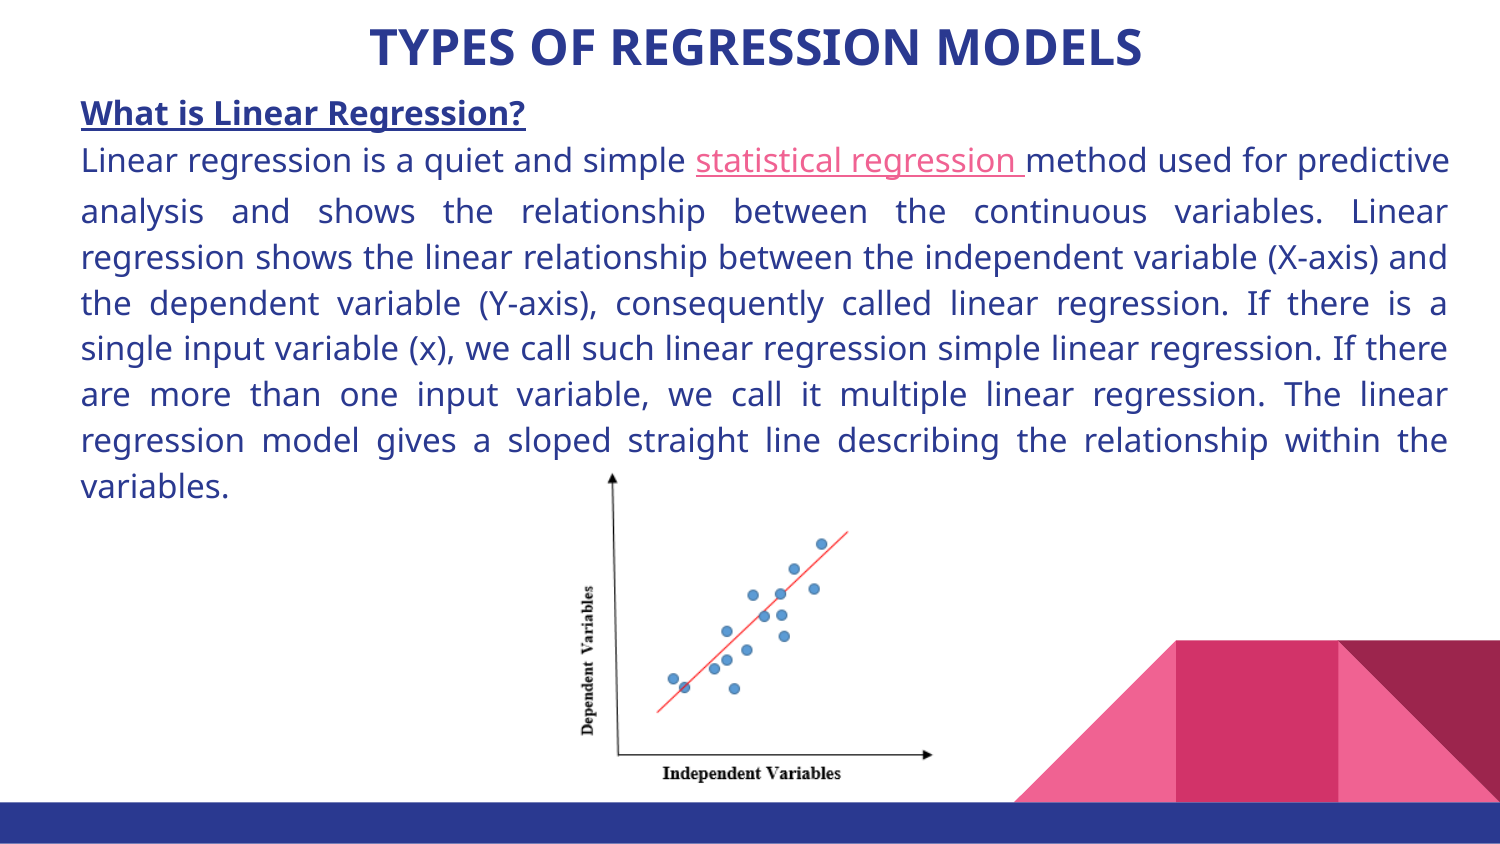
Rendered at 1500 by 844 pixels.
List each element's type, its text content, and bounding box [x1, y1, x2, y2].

picture [541, 460, 937, 789]
title TYPES OF REGRESSION MODELS [0, 0, 1500, 87]
list What is Linear Regression? Linear regression is a quiet and simple statistical regression method used for predictive analysis and shows the relationship between the continuous variables. Linear regression shows the linear relationship between the independent variable (X-axis) and the dependent variable (Y-axis), consequently called linear regression. If there is a single input variable (x), we call such linear regression simple linear regression. If there are more than one input variable, we call it multiple linear regression. The linear regression model gives a sloped straight line describing the relationship within the variables. [46, 71, 1466, 758]
